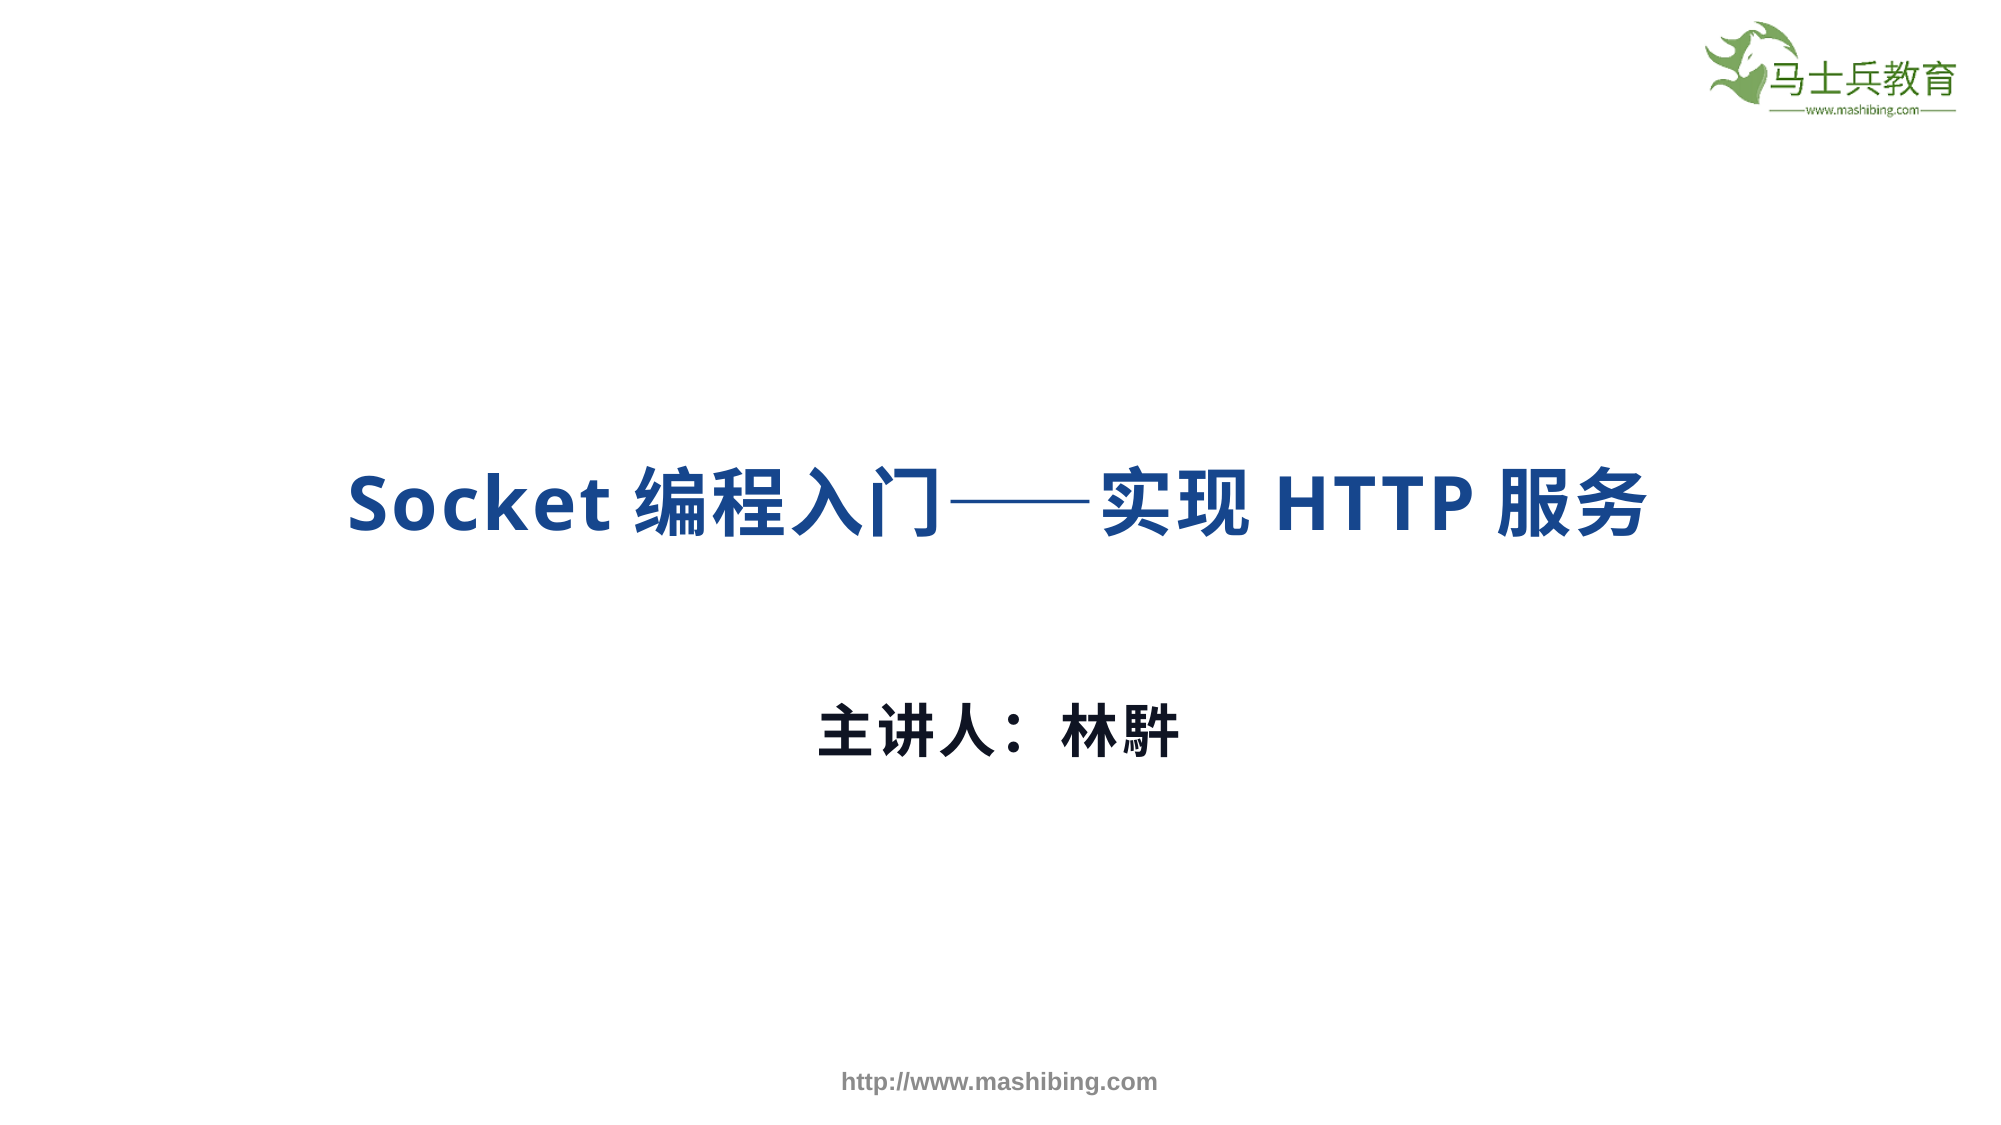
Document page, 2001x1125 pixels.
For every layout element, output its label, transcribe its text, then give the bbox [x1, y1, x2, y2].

picture [1702, 21, 1975, 127]
list 主讲人：林䭽 [525, 638, 1472, 754]
list Socket编程入门——实现HTTP服务 [173, 420, 1825, 563]
